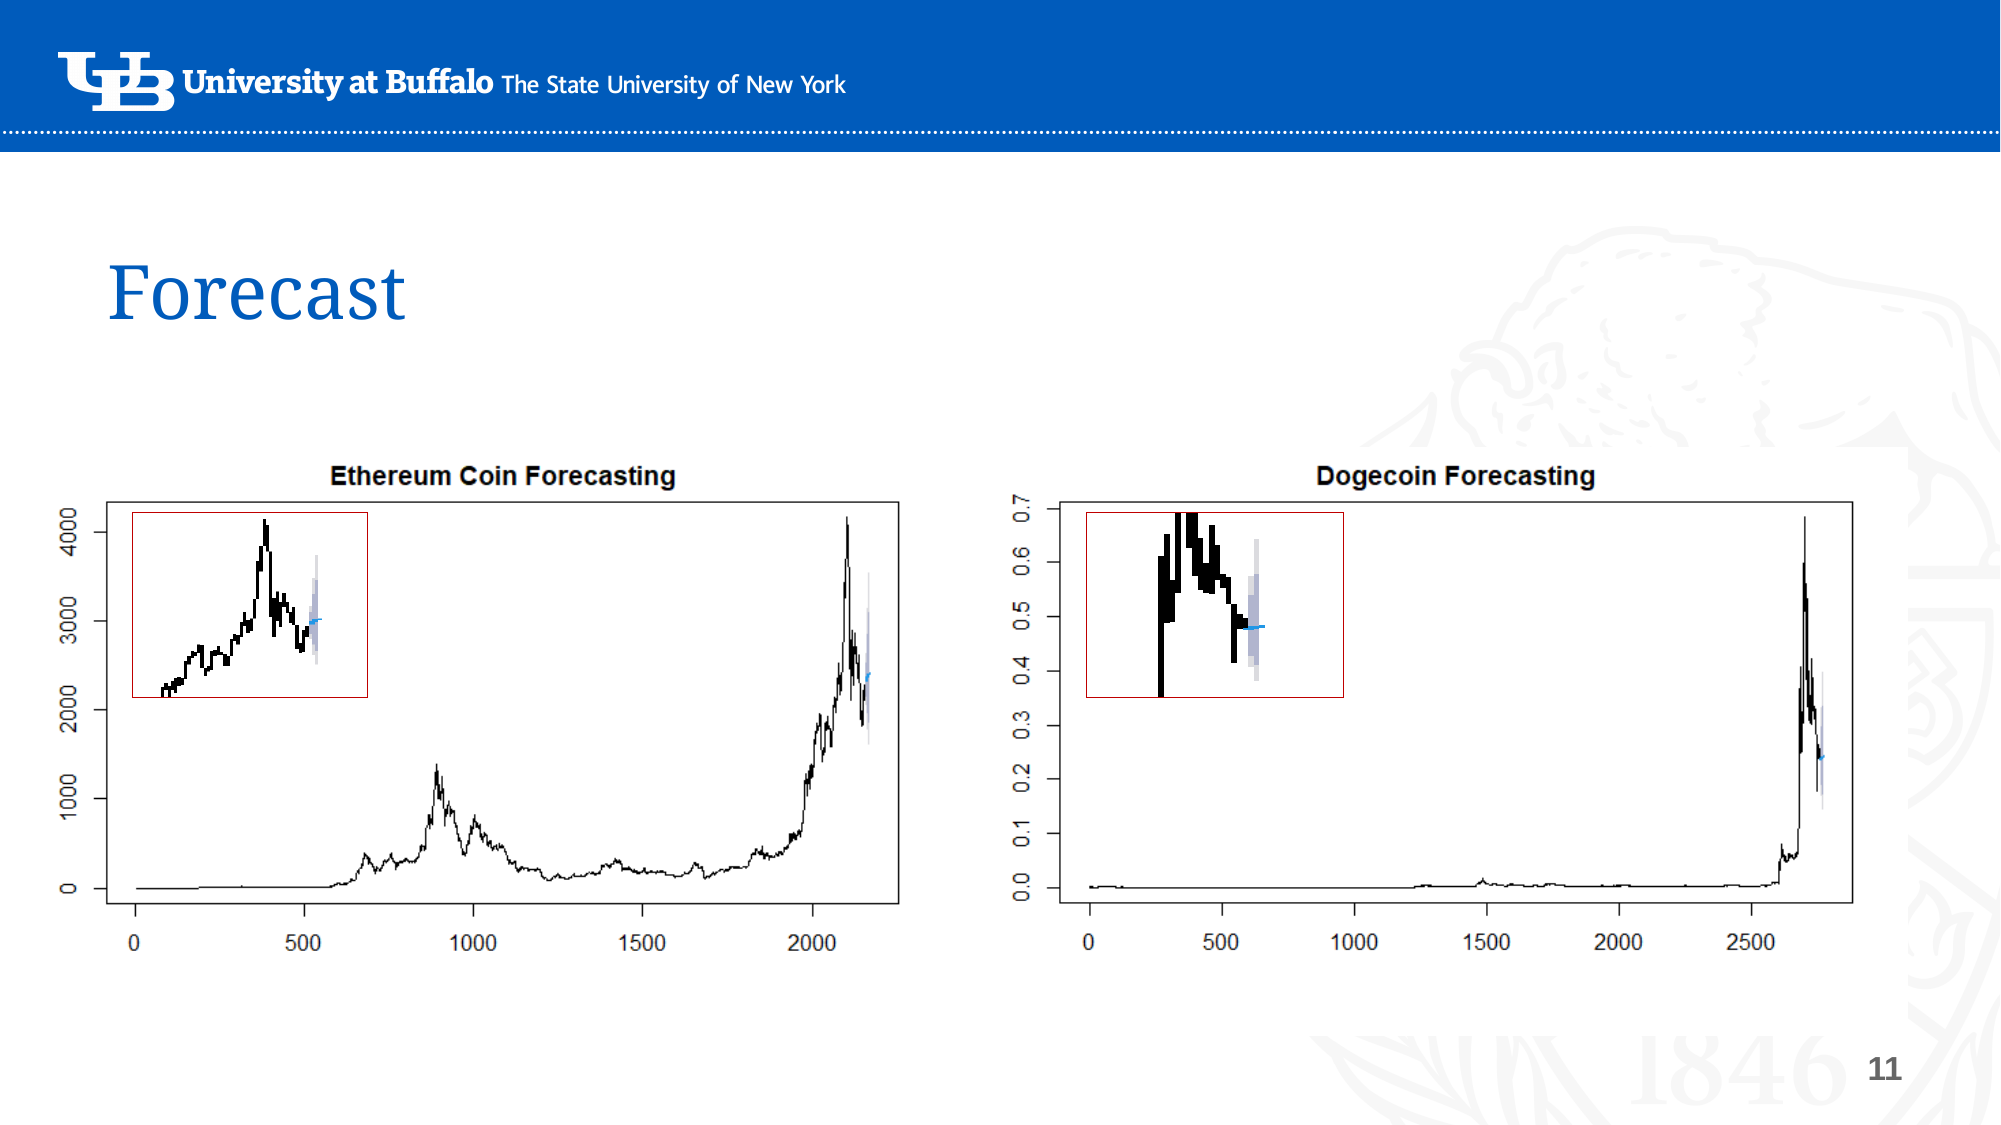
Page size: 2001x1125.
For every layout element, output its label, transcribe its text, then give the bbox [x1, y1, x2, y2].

title Forecast [93, 246, 1234, 343]
picture [0, 0, 2001, 1125]
footer 11 [1242, 1036, 1918, 1097]
